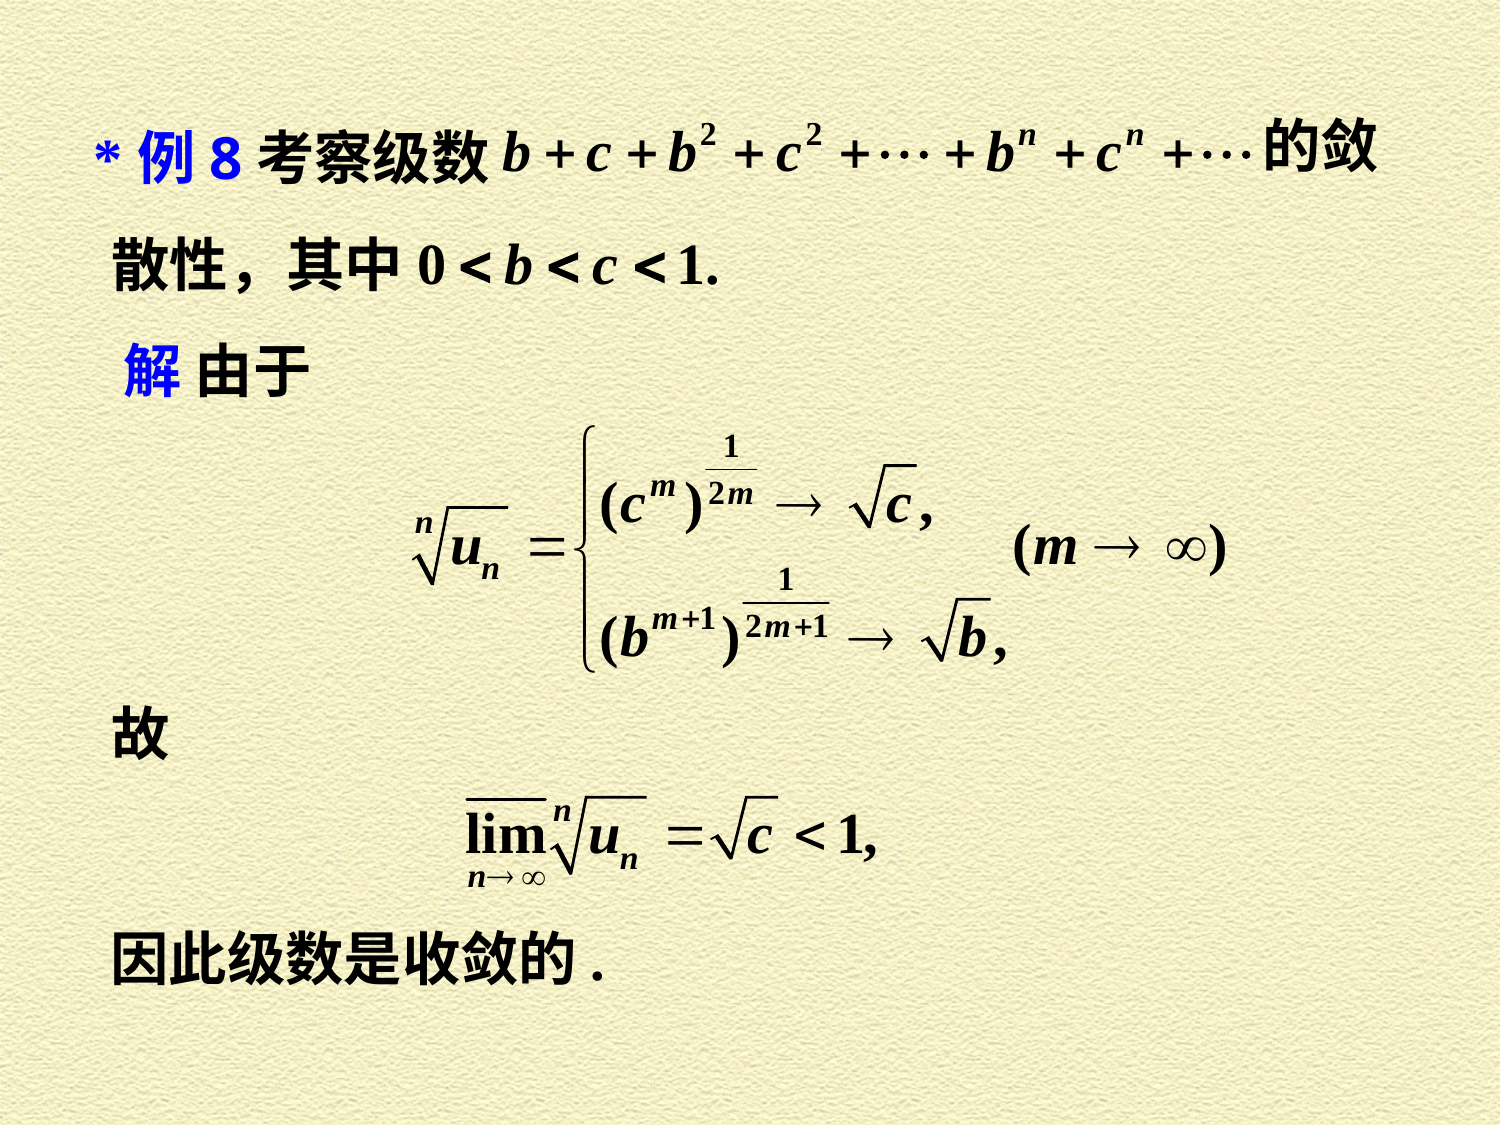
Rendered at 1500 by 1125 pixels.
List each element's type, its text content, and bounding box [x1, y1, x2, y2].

text_box 因此级数是收敛的. [96, 914, 680, 1000]
text_box 解 由于 [108, 326, 327, 412]
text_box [407, 420, 1231, 679]
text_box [462, 791, 880, 894]
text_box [98, 101, 1400, 200]
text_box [95, 219, 723, 306]
picture [0, 0, 1500, 1125]
text_box 故 [96, 690, 185, 775]
